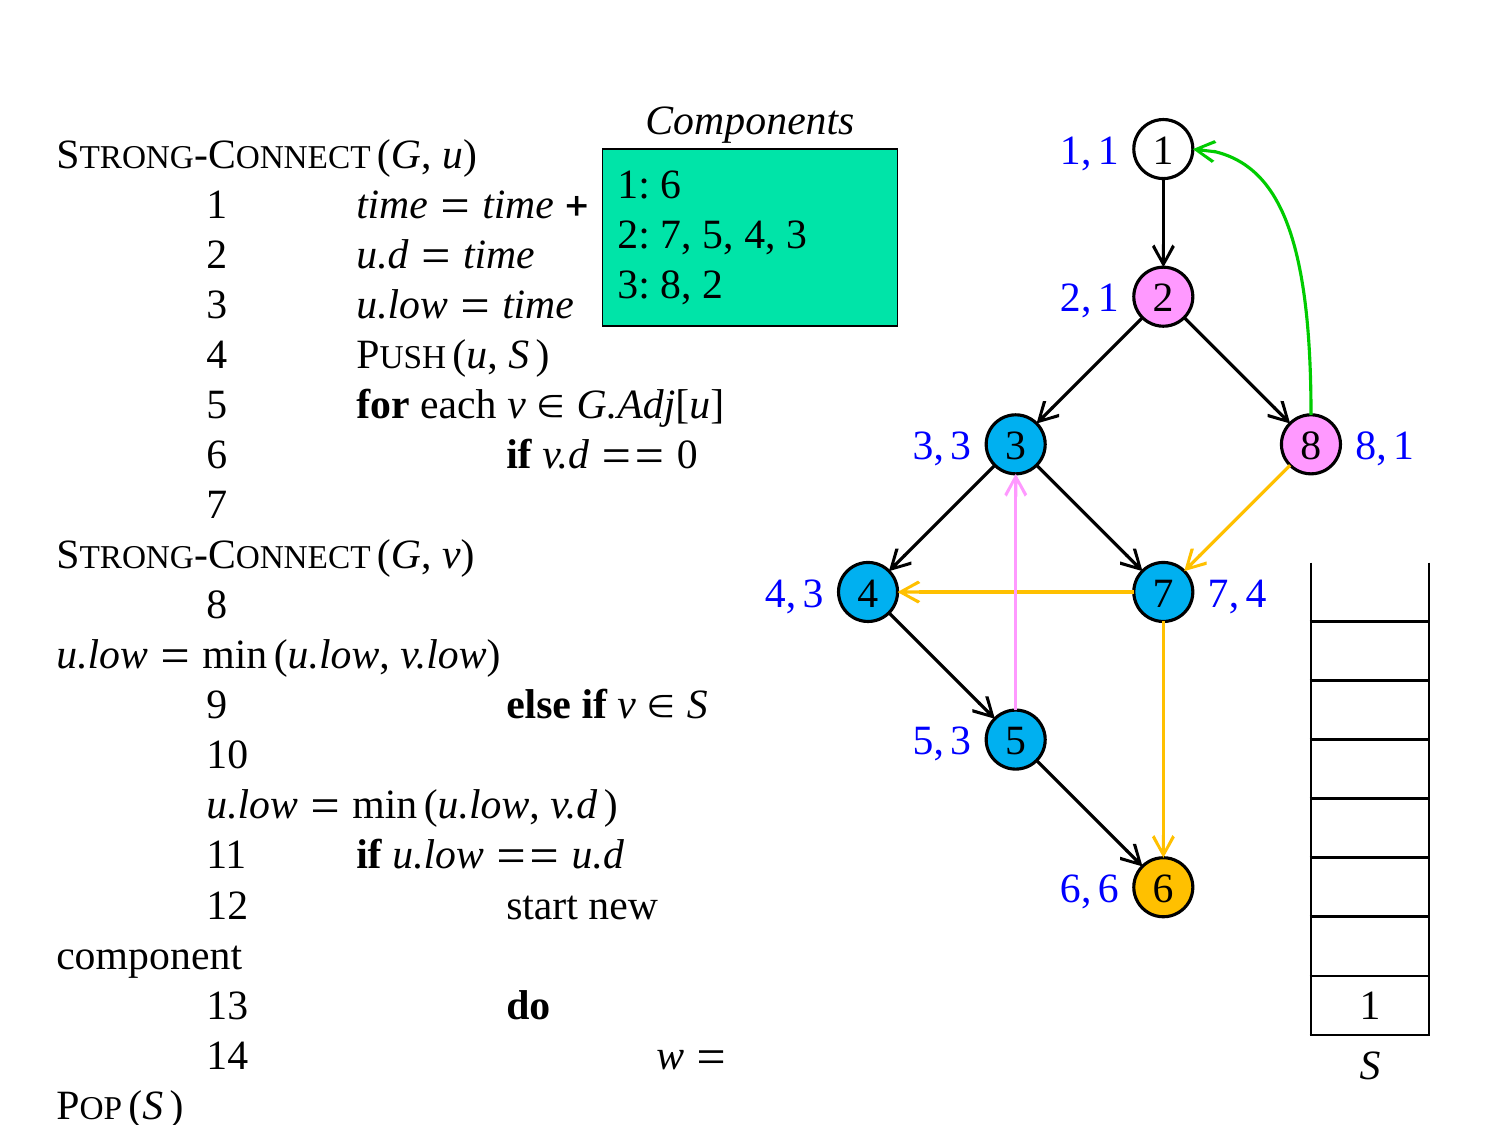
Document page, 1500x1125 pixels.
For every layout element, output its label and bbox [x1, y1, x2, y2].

list [41, 119, 751, 1006]
table_cell [1312, 682, 1428, 738]
table_cell [1312, 741, 1428, 797]
text_box [749, 119, 1430, 917]
table_cell [1312, 918, 1428, 975]
table_cell [1312, 859, 1428, 915]
text_box [602, 90, 898, 149]
table_cell [1312, 977, 1428, 1034]
table_cell [1312, 800, 1428, 856]
text_box [1310, 1034, 1430, 1094]
table_header [1312, 563, 1428, 620]
table_cell [1312, 623, 1428, 679]
